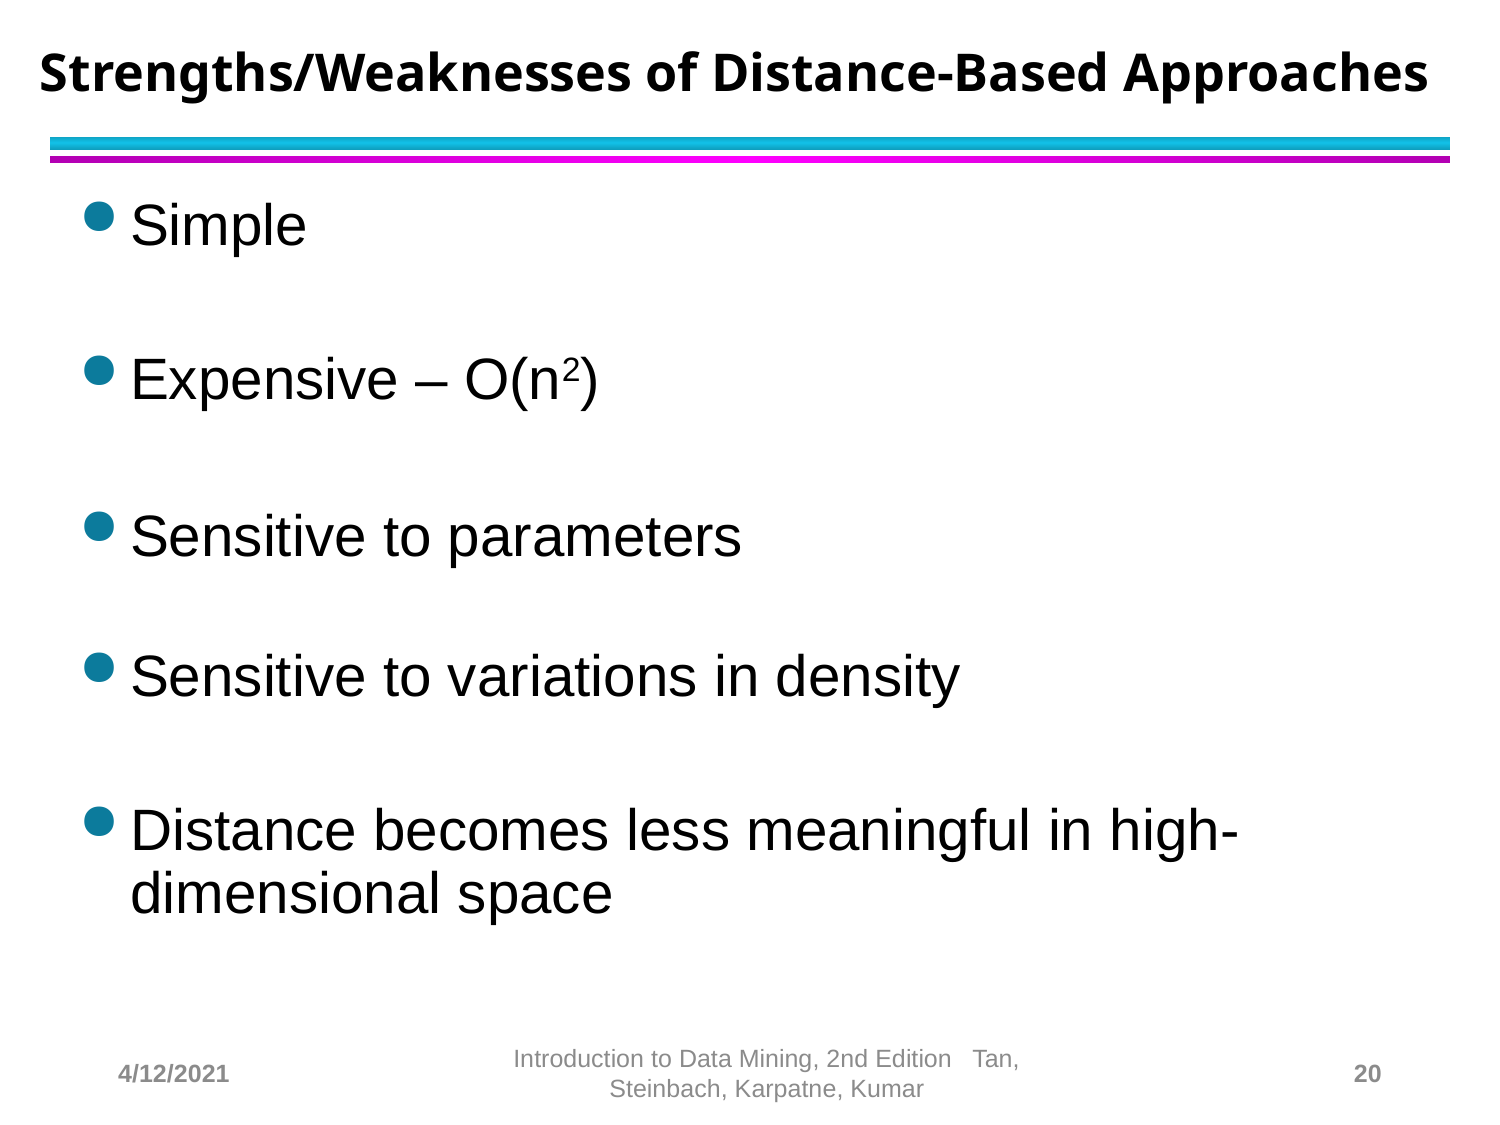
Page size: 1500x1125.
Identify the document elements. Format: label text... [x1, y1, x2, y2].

footer Introduction to Data Mining, 2nd Edition Tan, Steinbach, Karpatne, Kumar [496, 1042, 1038, 1103]
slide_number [103, 1042, 441, 1103]
title Strengths/Weaknesses of Distance-Based Approaches [24, 24, 1475, 113]
slide_number 20 [1059, 1042, 1397, 1103]
list Simple Expensive – O(n2) Sensitive to parameters Sensitive to variations in density Distance becomes less meaningful in high-dimensional space [67, 187, 1432, 1038]
